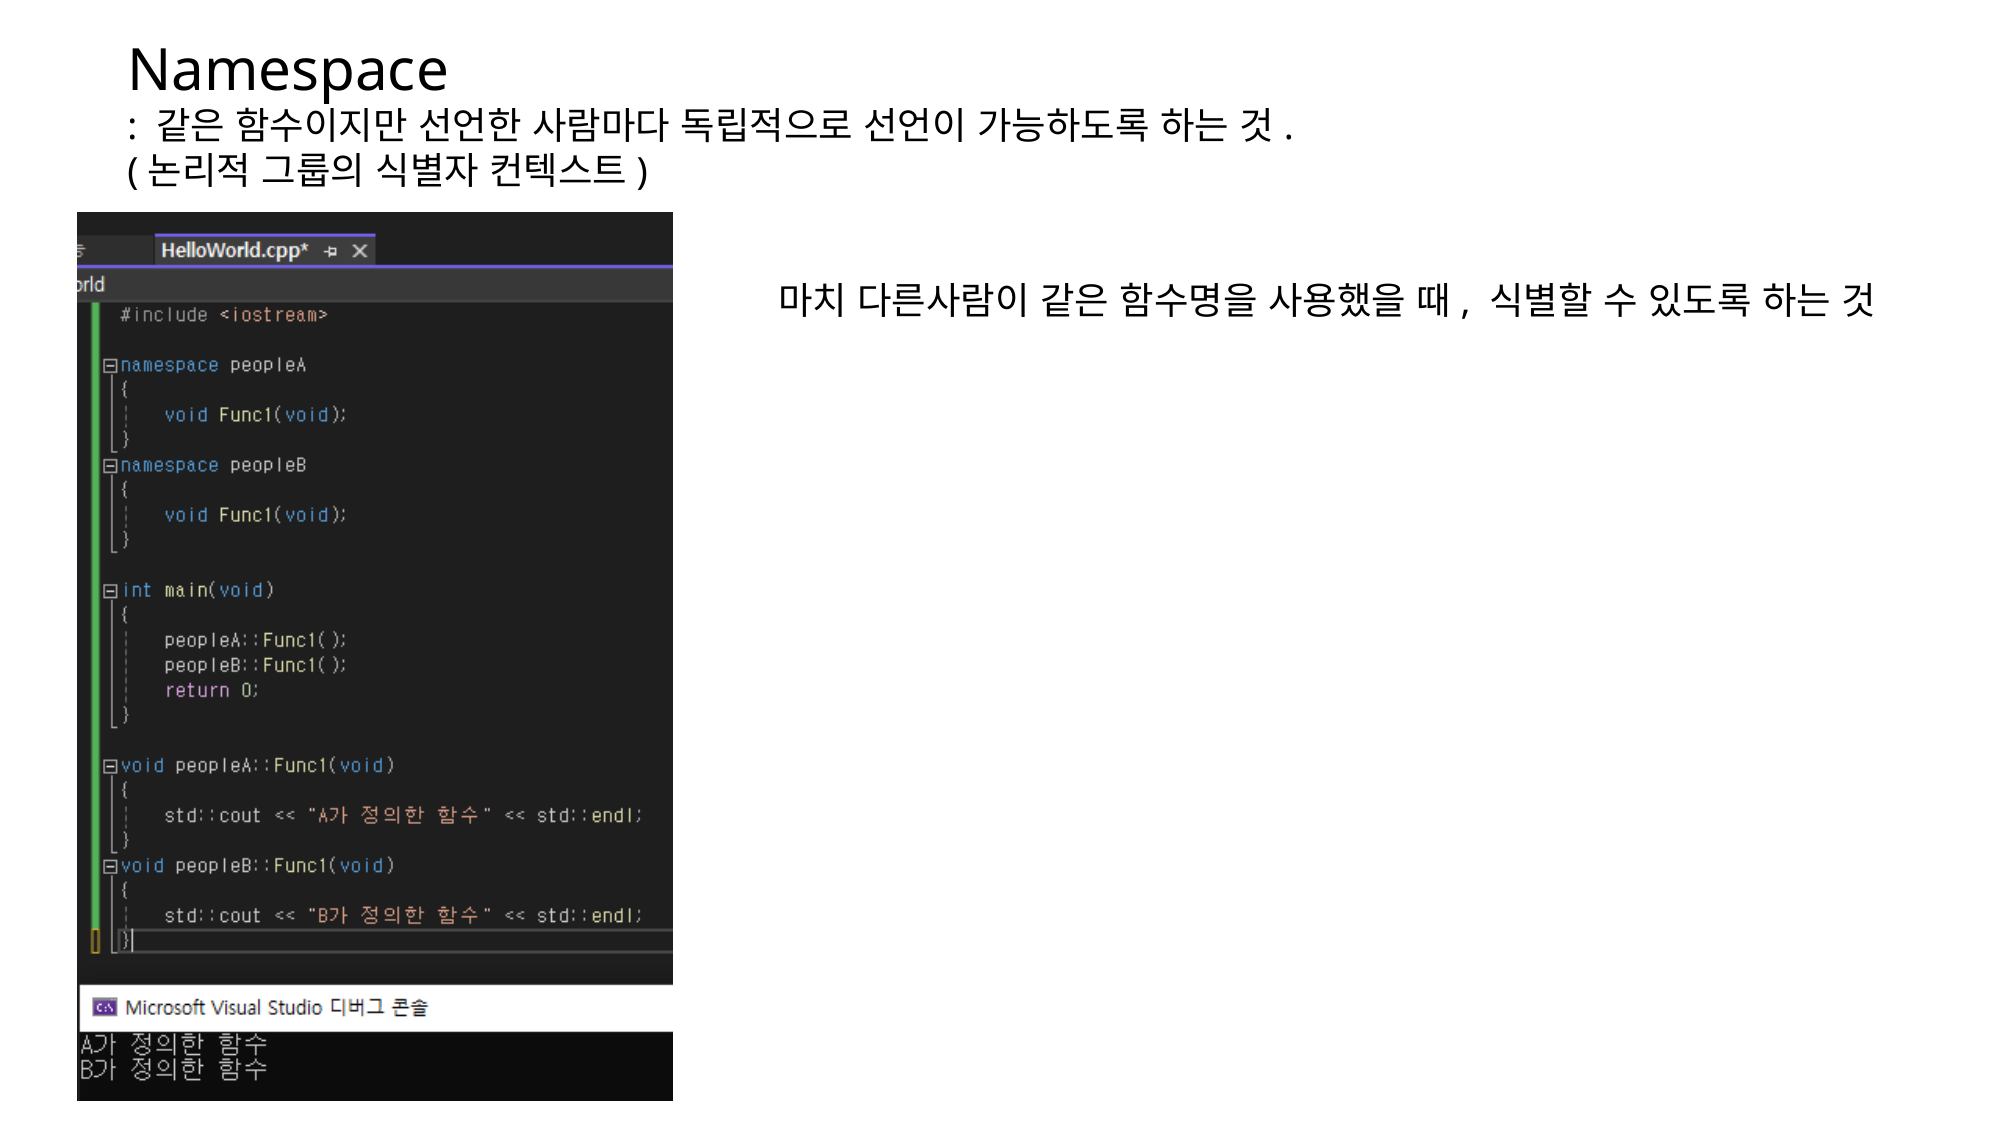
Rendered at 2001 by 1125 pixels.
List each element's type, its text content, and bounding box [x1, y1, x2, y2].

text_box 마치 다른사람이 같은 함수명을 사용했을 때, 식별할 수 있도록 하는 것 [763, 269, 1892, 330]
text_box Namespace : 같은 함수이지만 선언한 사람마다 독립적으로 선언이 가능하도록 하는 것. (논리적 그룹의 식별자 컨텍스트) [112, 24, 1309, 200]
picture [77, 212, 673, 1101]
